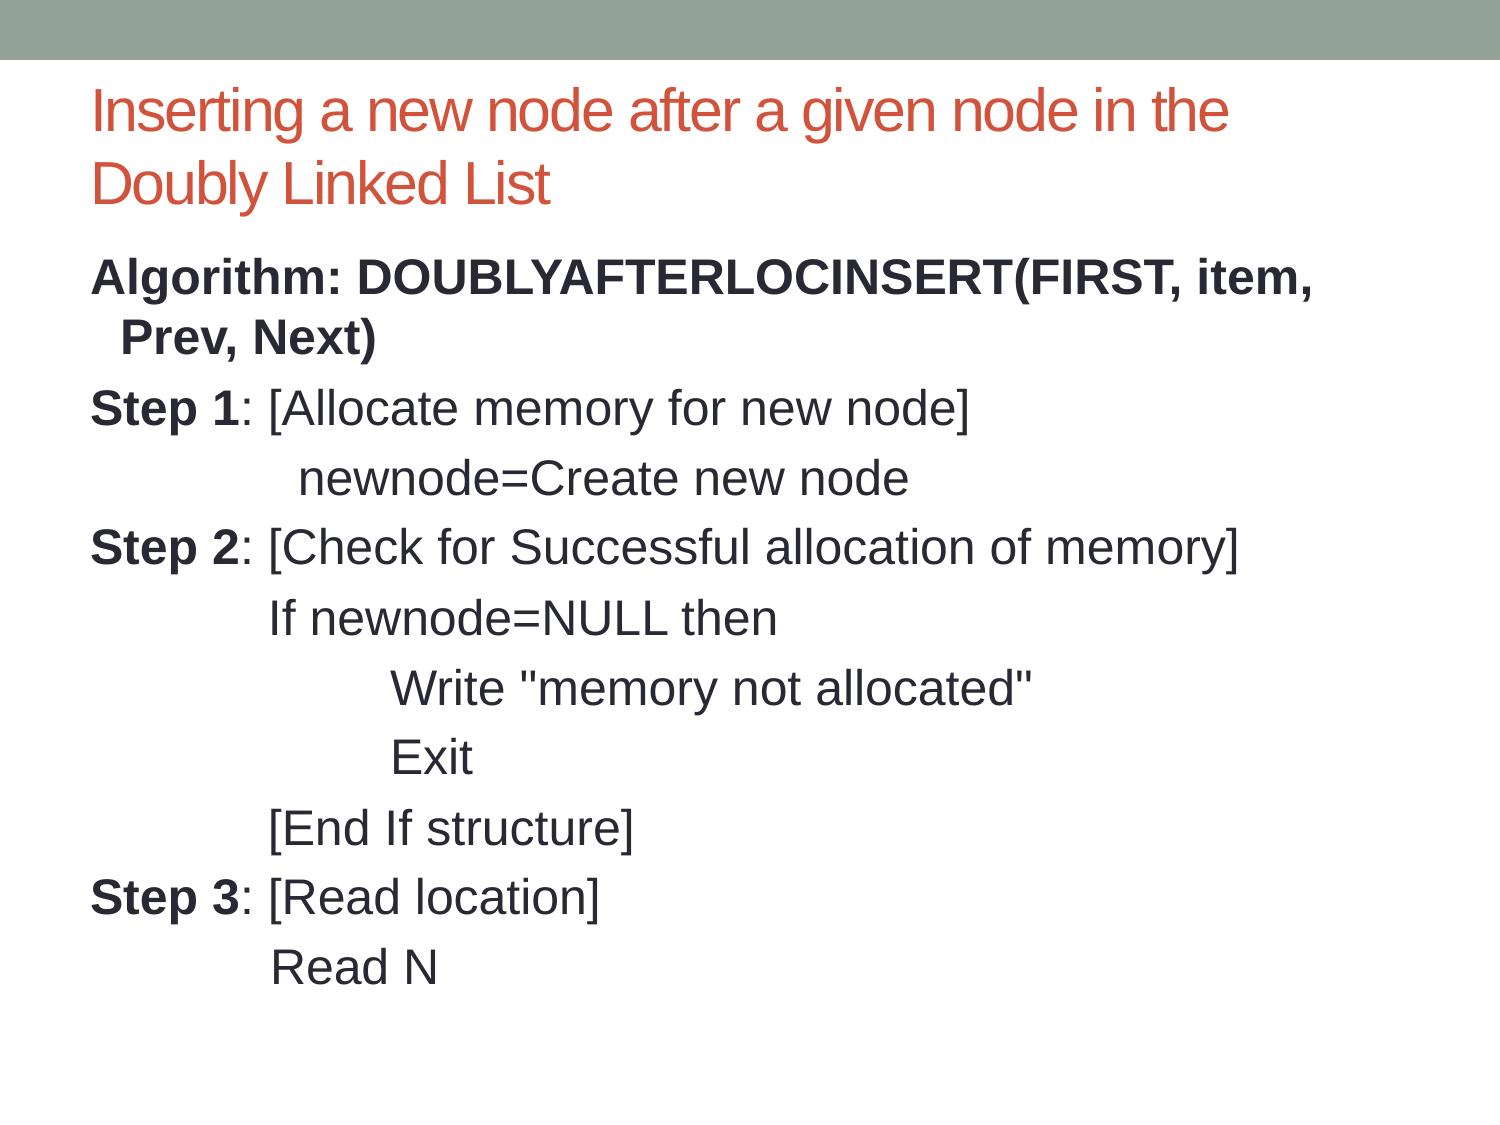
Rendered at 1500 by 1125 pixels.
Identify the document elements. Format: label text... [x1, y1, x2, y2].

list Algorithm: DOUBLYAFTERLOCINSERT(FIRST, item, Prev, Next) Step 1: [Allocate memory for new node] newnode=Create new node Step 2: [Check for Successful allocation of memory] If newnode=NULL then Write "memory not allocated" Exit [End If structure] Step 3: [Read location] Read N [75, 237, 1425, 1038]
title Inserting a new node after a given node in the Doubly Linked List [75, 62, 1425, 225]
